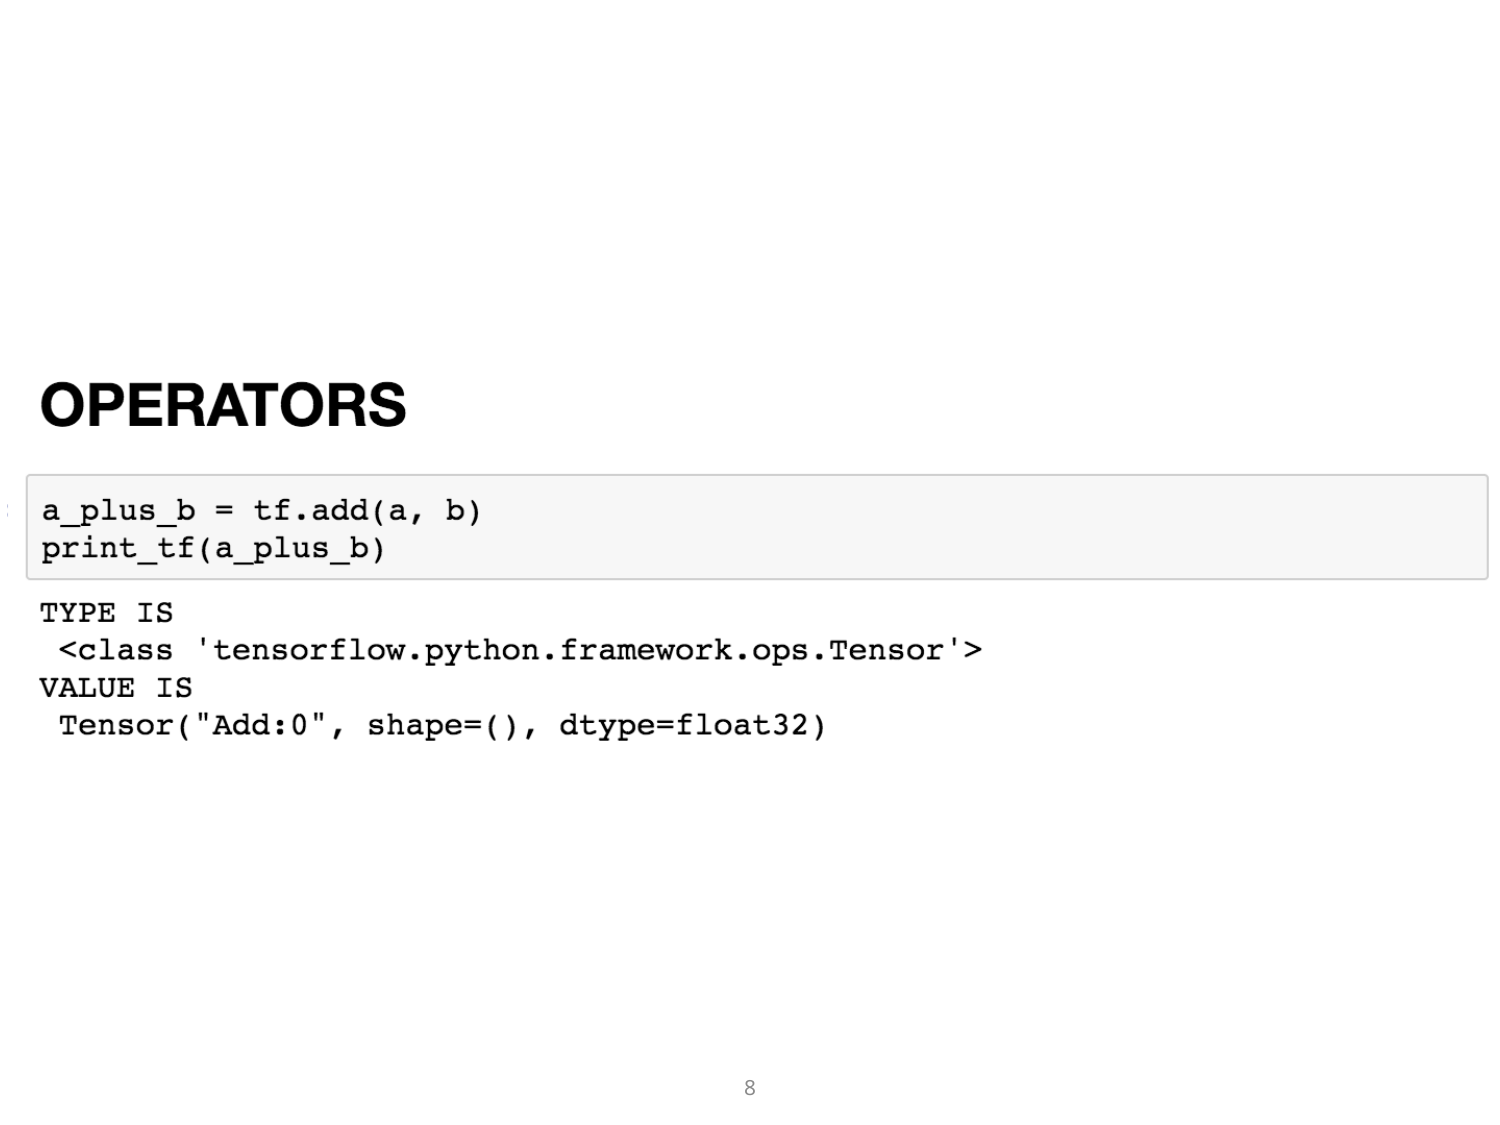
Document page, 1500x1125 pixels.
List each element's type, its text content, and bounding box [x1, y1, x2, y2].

picture [6, 352, 1493, 773]
slide_number 8 [575, 1058, 925, 1119]
